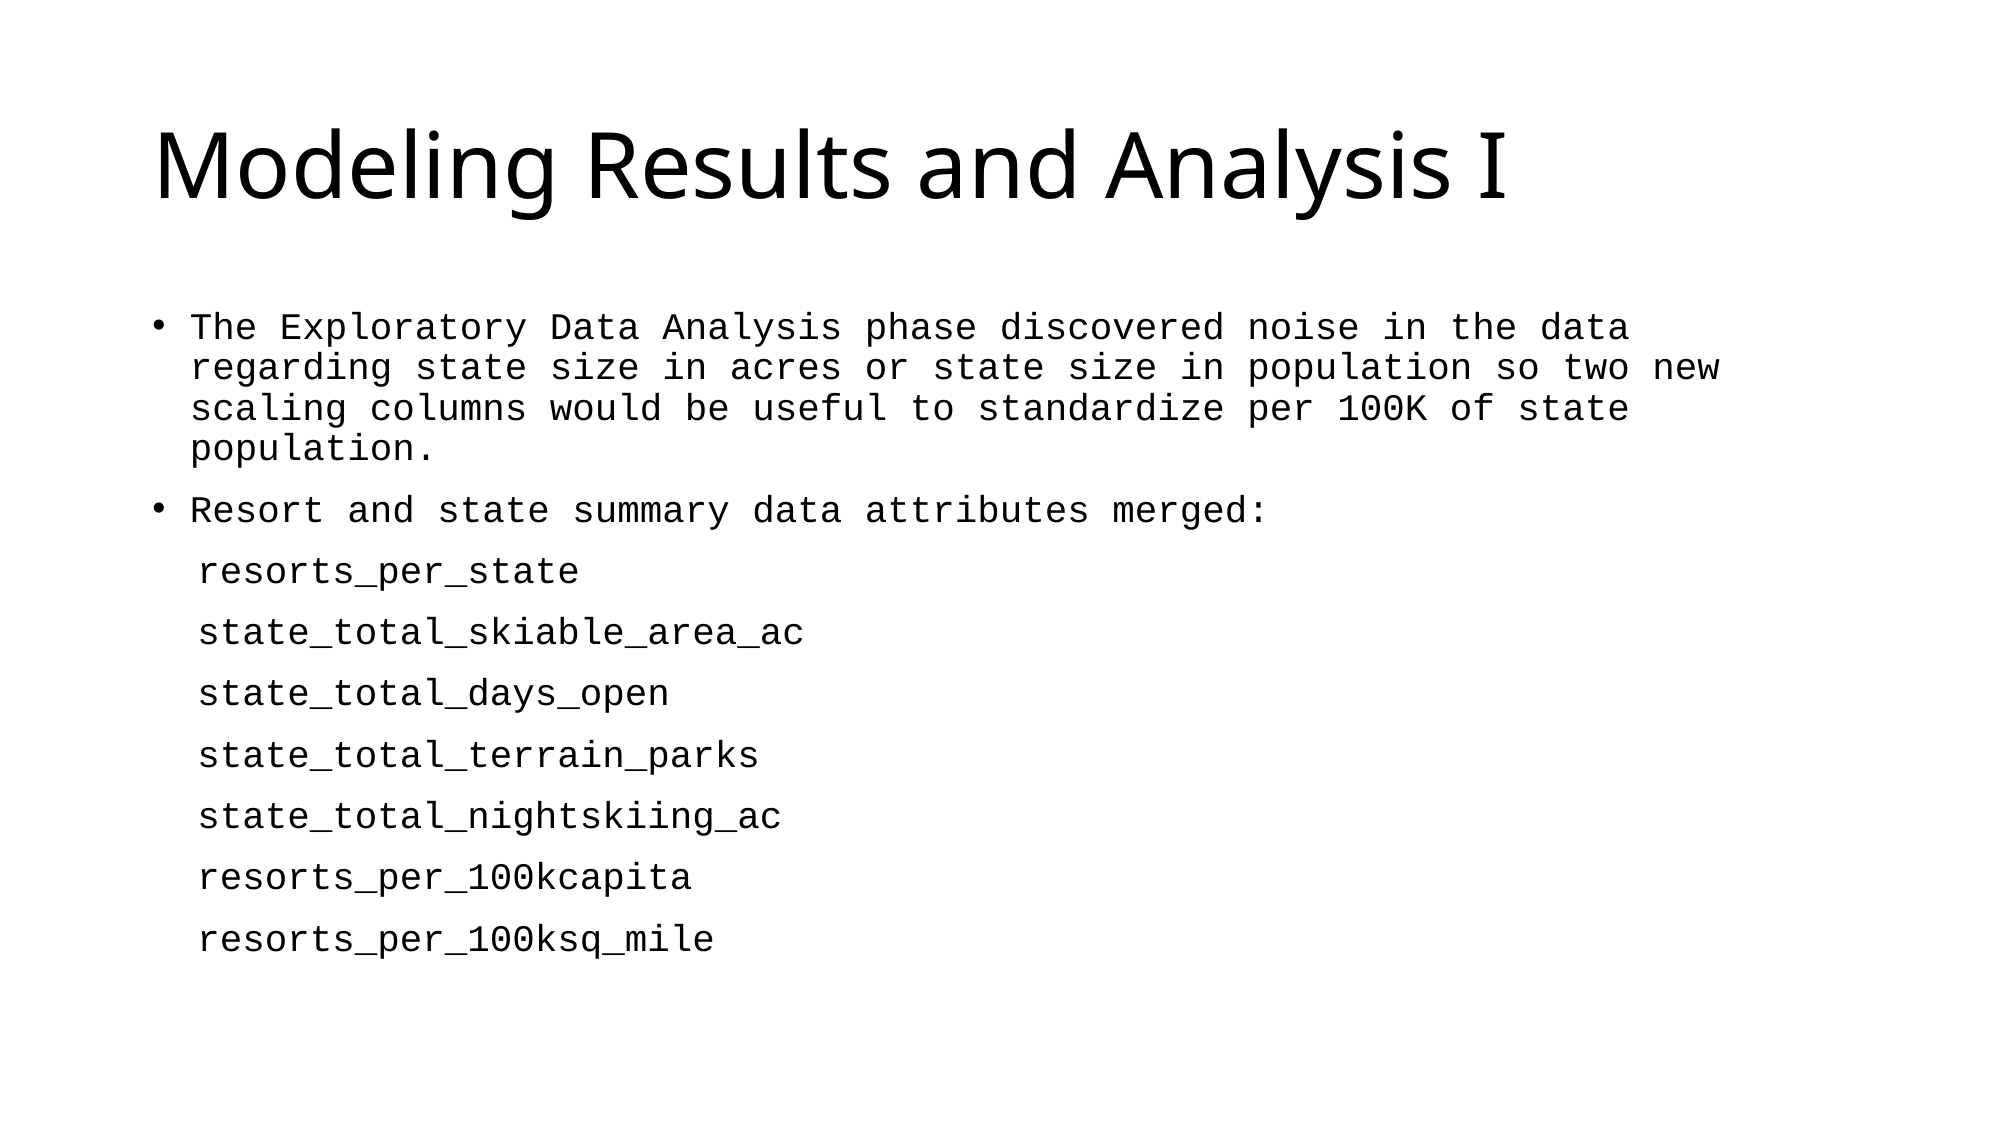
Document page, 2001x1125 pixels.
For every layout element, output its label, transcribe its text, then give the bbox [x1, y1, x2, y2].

title Modeling Results and Analysis I [137, 59, 1863, 278]
list The Exploratory Data Analysis phase discovered noise in the data regarding state size in acres or state size in population so two new scaling columns would be useful to standardize per 100K of state population. Resort and state summary data attributes merged: resorts_per_state state_total_skiable_area_ac state_total_days_open state_total_terrain_parks state_total_nightskiing_ac resorts_per_100kcapita resorts_per_100ksq_mile [137, 299, 1863, 1014]
